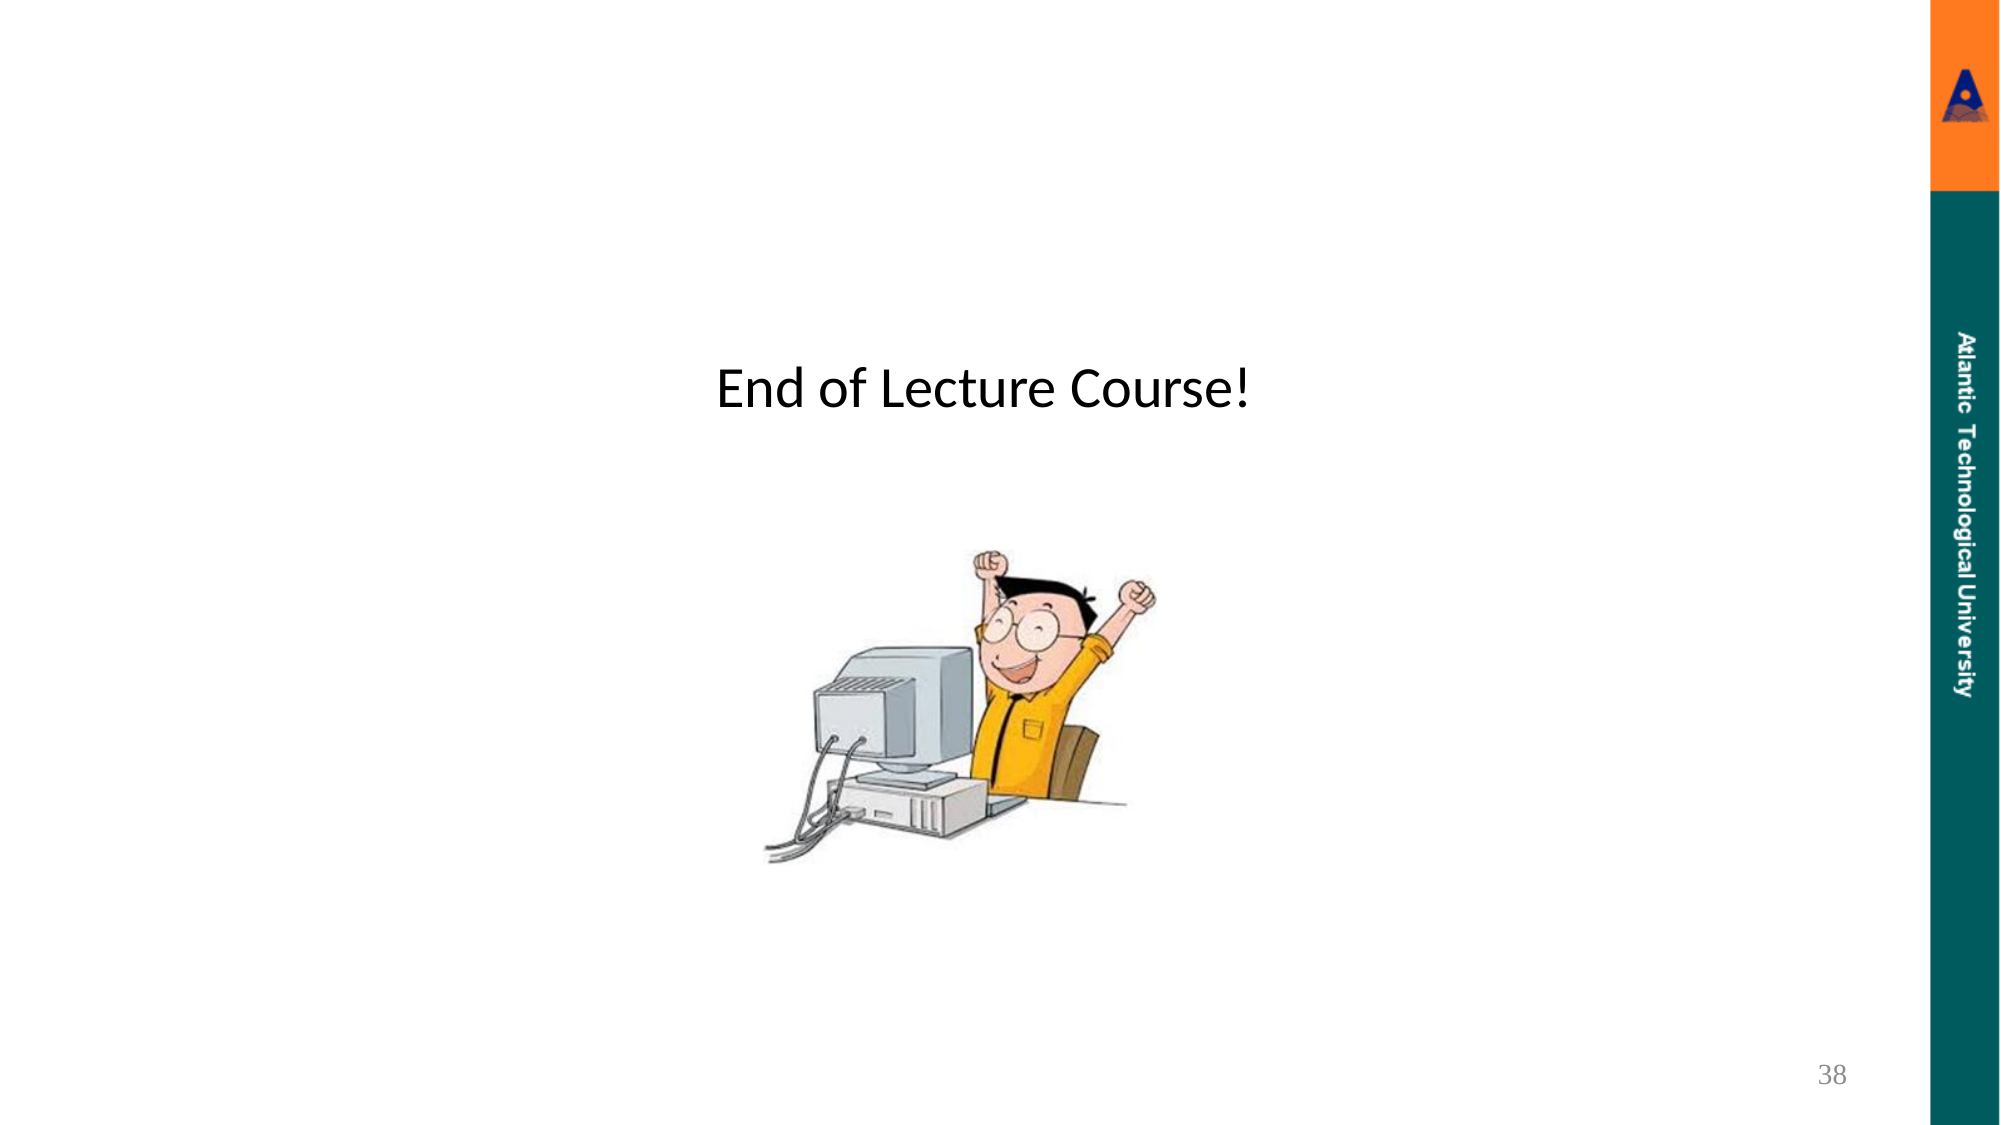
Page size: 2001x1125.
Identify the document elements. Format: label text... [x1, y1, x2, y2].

picture [0, 0, 2001, 1125]
list End of Lecture Course! [249, 174, 1719, 925]
slide_number 38 [1412, 1042, 1863, 1103]
